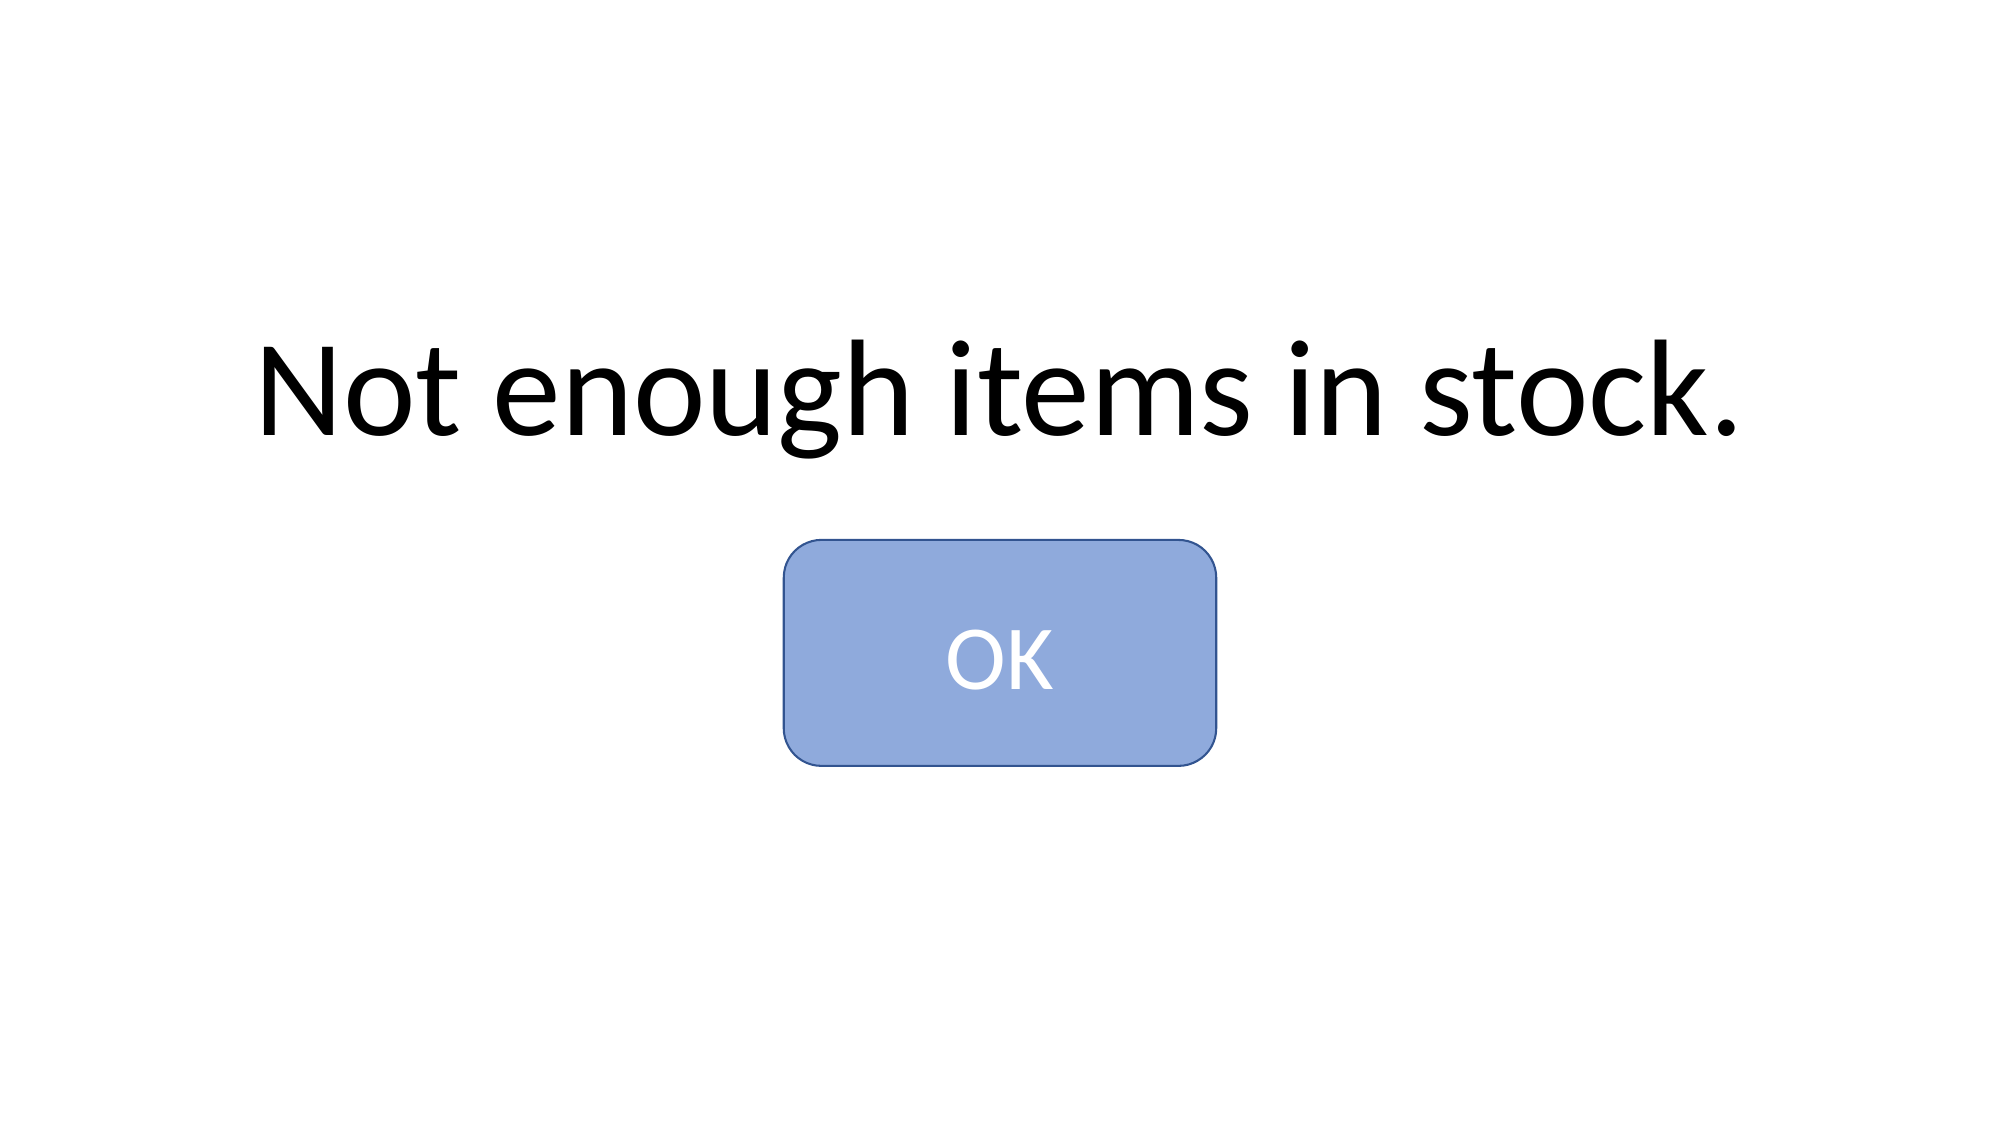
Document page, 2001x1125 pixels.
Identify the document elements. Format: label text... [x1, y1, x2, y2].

text_box Not enough items in stock. [130, 290, 1870, 470]
text_box OK [782, 538, 1218, 767]
